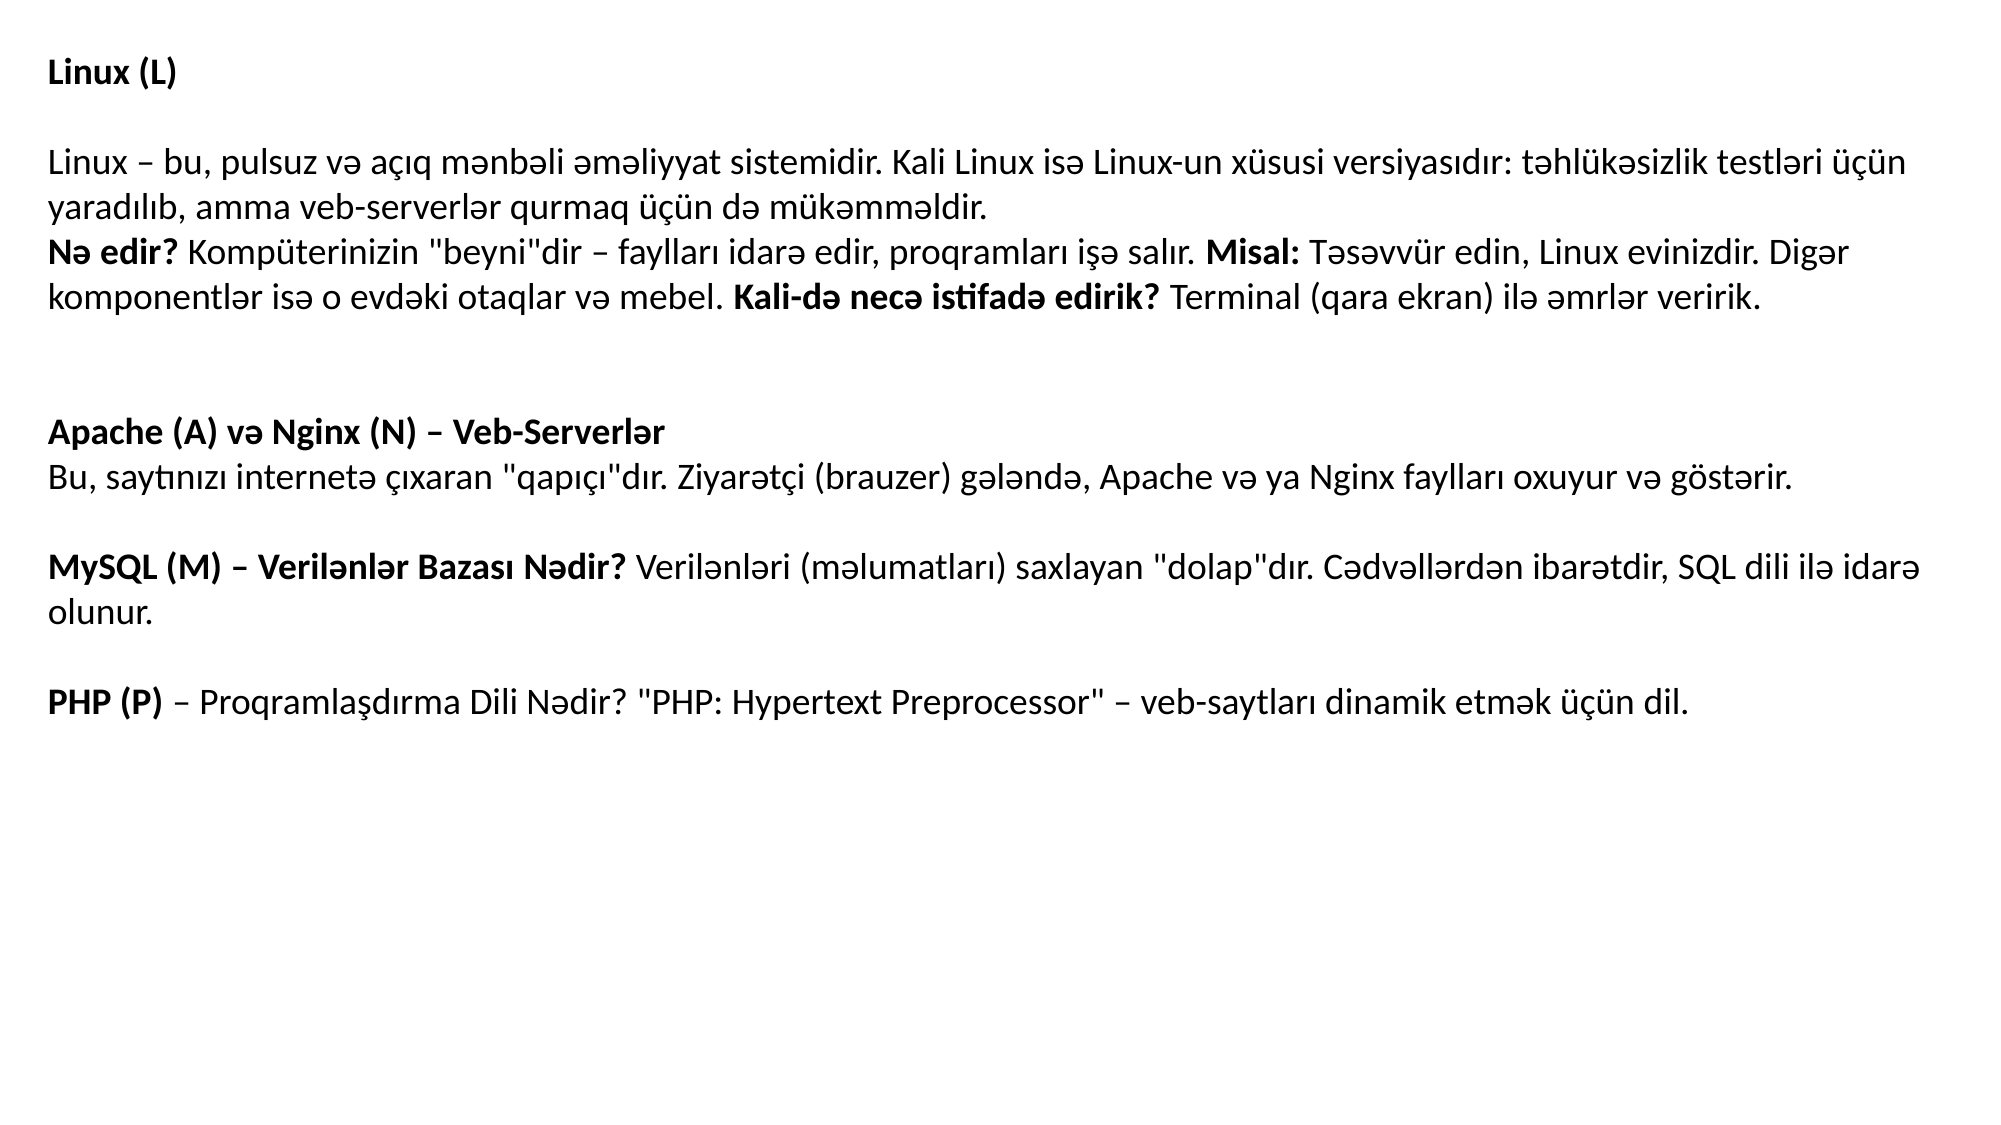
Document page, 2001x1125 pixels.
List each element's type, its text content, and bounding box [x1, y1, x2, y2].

text_box Linux (L) Linux – bu, pulsuz və açıq mənbəli əməliyyat sistemidir. Kali Linux isə Linux-un xüsusi versiyasıdır: təhlükəsizlik testləri üçün yaradılıb, amma veb-serverlər qurmaq üçün də mükəmməldir. Nə edir? Kompüterinizin "beyni"dir – faylları idarə edir, proqramları işə salır. Misal: Təsəvvür edin, Linux evinizdir. Digər komponentlər isə o evdəki otaqlar və mebel. Kali-də necə istifadə edirik? Terminal (qara ekran) ilə əmrlər veririk. Apache (A) və Nginx (N) – Veb-Serverlər Bu, saytınızı internetə çıxaran "qapıçı"dır. Ziyarətçi (brauzer) gələndə, Apache və ya Nginx faylları oxuyur və göstərir. MySQL (M) – Verilənlər Bazası Nədir? Verilənləri (məlumatları) saxlayan "dolap"dır. Cədvəllərdən ibarətdir, SQL dili ilə idarə olunur. PHP (P) – Proqramlaşdırma Dili Nədir? "PHP: Hypertext Preprocessor" – veb-saytları dinamik etmək üçün dil. [33, 40, 1973, 730]
